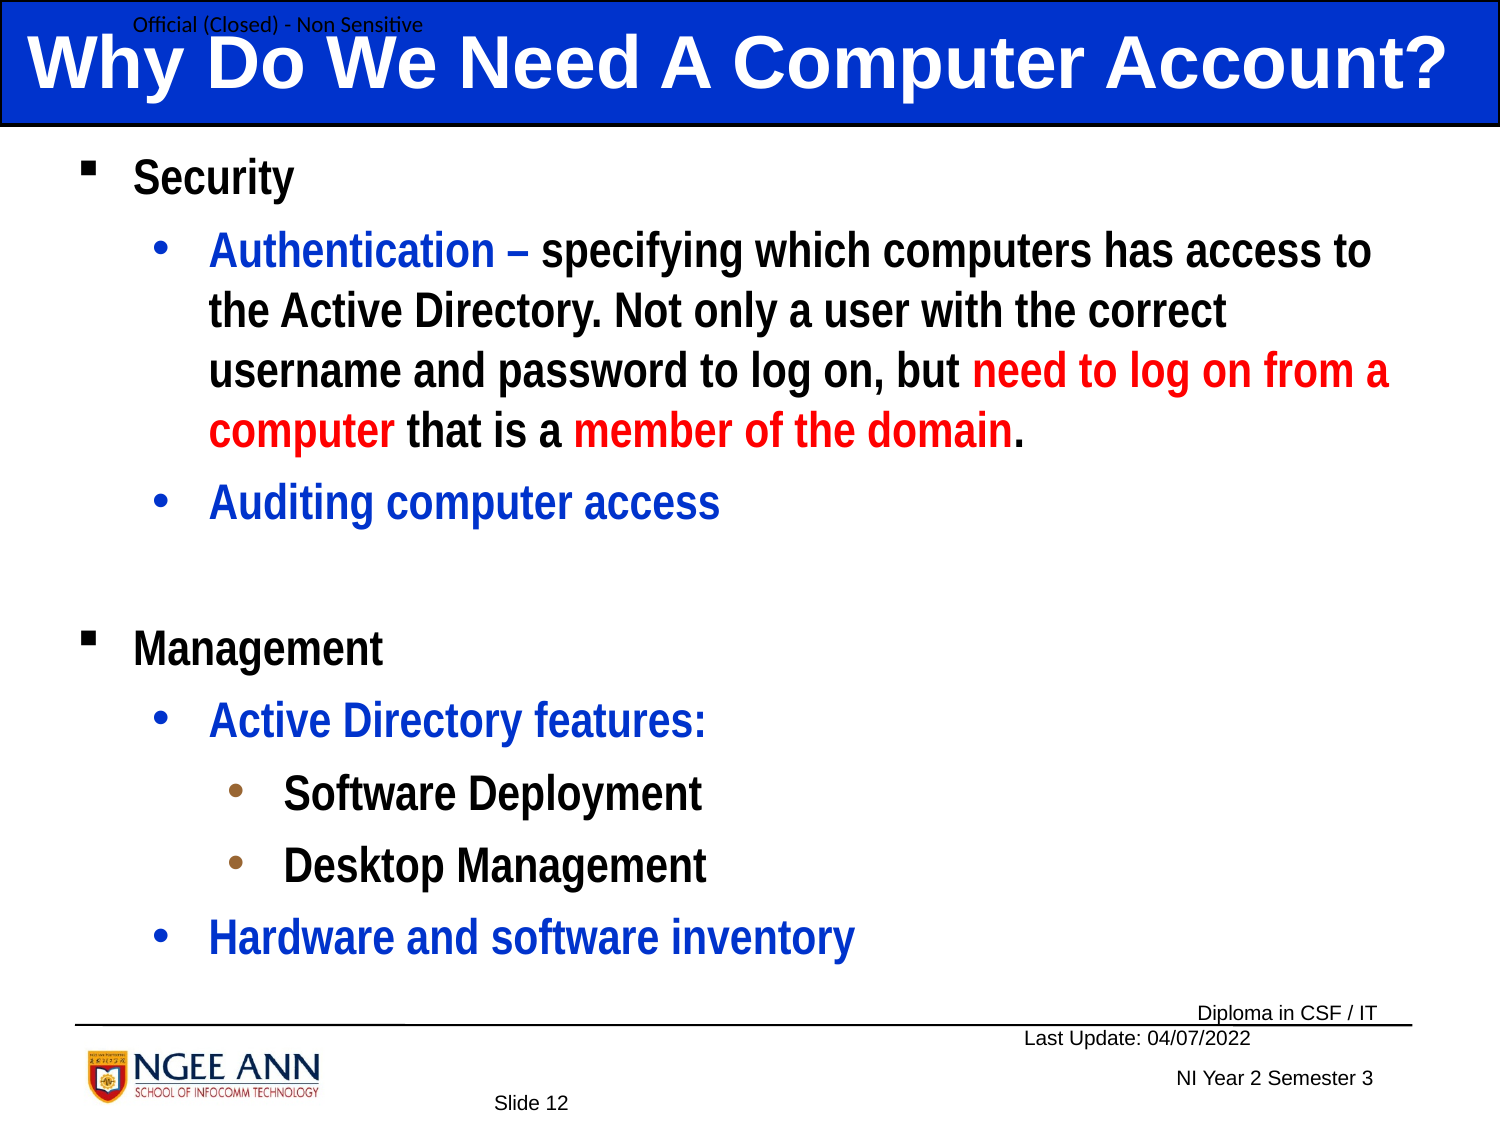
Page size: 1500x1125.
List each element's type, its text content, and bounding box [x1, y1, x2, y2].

text_box Why Do We Need A Computer Account? [12, 2, 1488, 115]
picture [62, 1033, 344, 1125]
text_box Security Authentication – specifying which computers has access to the Active Directory. Not only a user with the correct username and password to log on, but need to log on from a computer that is a member of the domain. Auditing computer access Management Active Directory features: Software Deployment Desktop Management Hardware and software inventory [62, 137, 1425, 1033]
